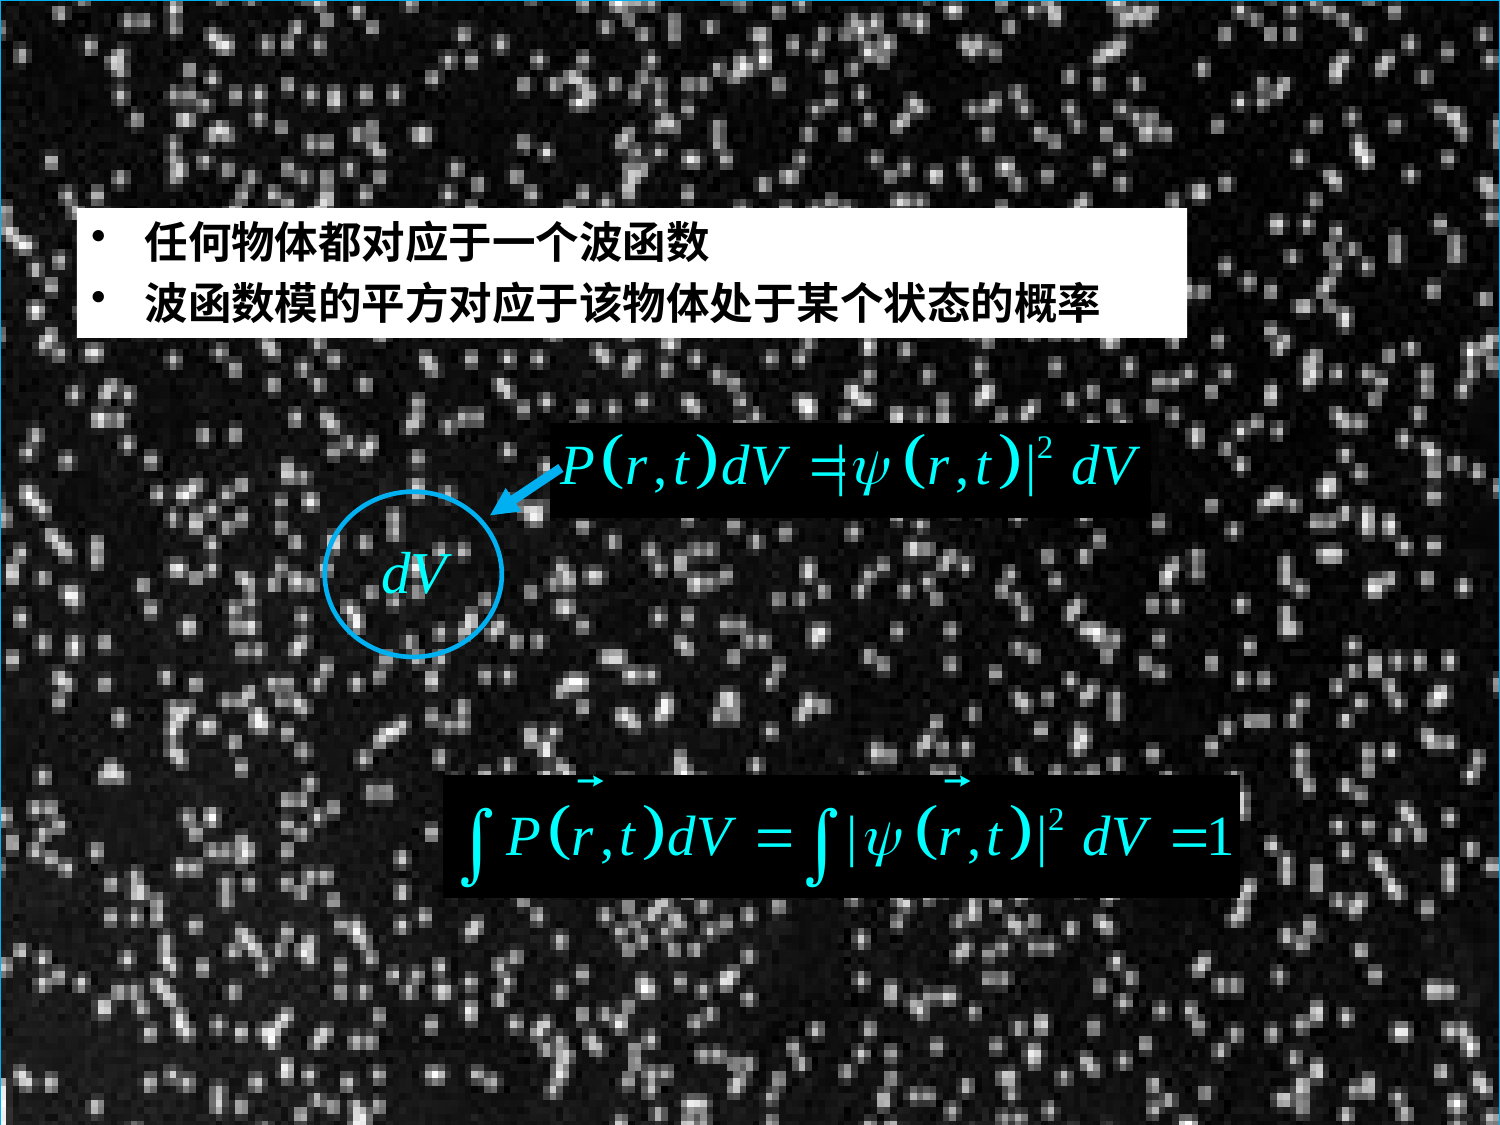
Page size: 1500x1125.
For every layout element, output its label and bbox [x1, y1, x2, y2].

list [549, 422, 1152, 518]
text_box [371, 538, 467, 609]
list [0, 0, 1500, 1125]
text_box [442, 774, 1241, 899]
